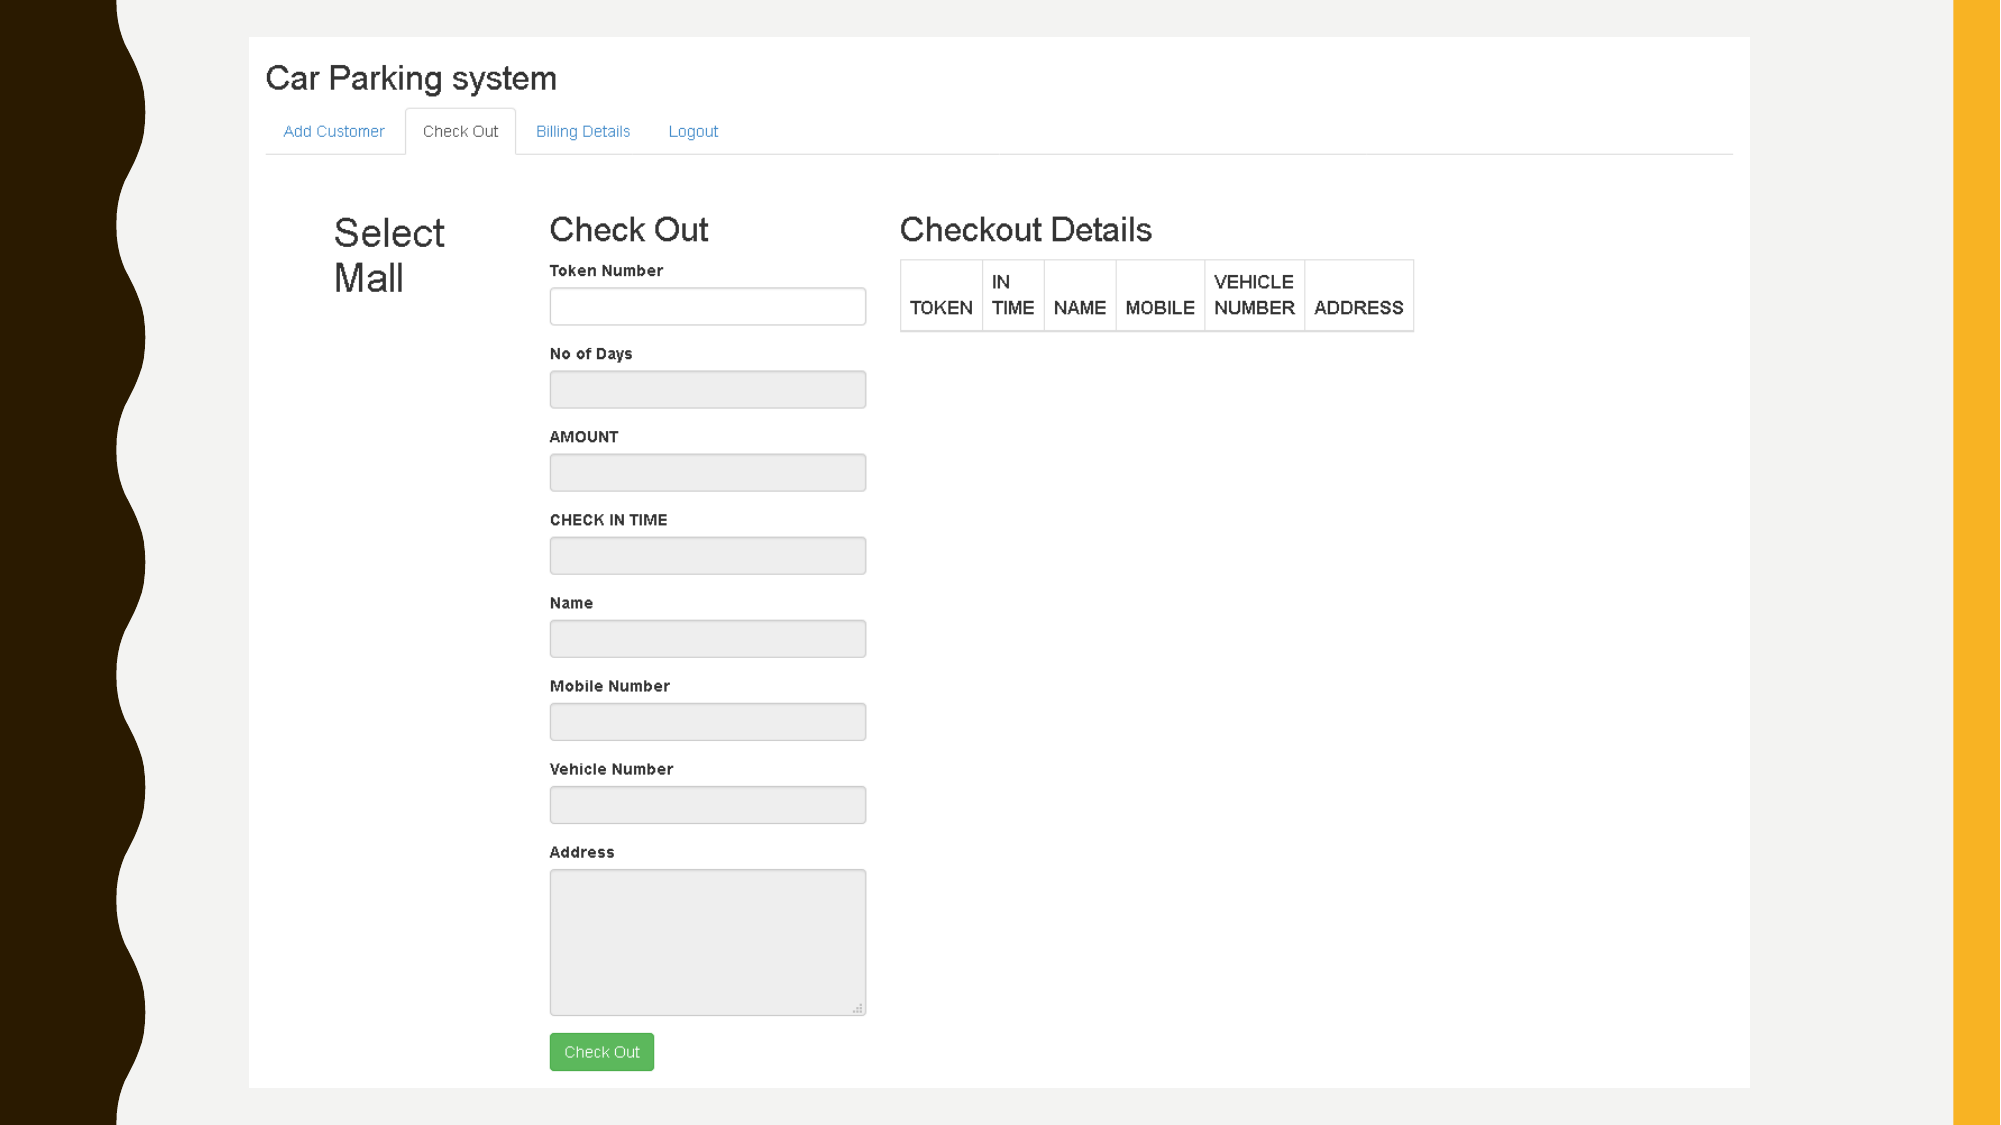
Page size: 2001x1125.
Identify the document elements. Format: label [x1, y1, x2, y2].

picture [249, 37, 1750, 1088]
